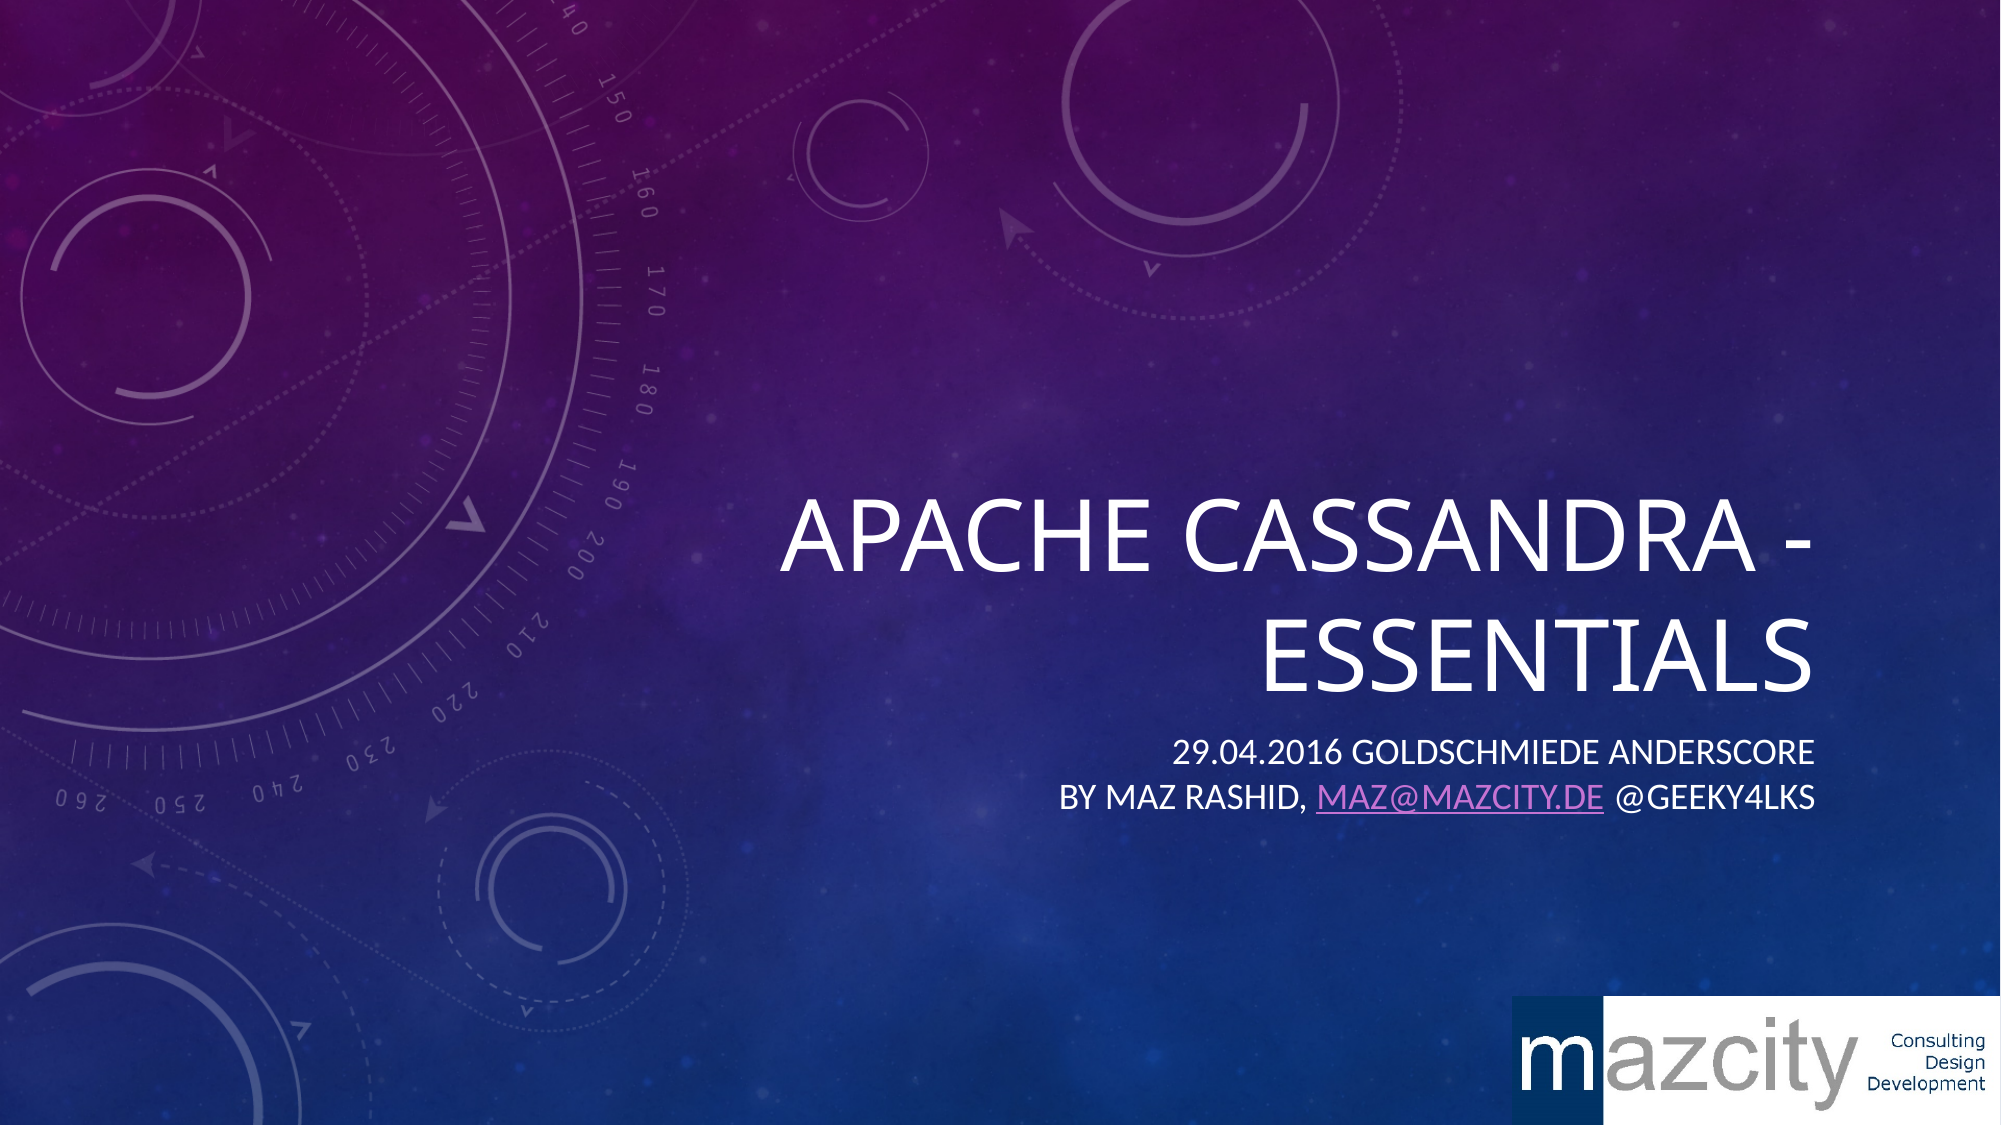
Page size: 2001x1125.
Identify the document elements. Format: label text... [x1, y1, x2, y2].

picture [0, 0, 2001, 1125]
title Apache CASSANDRA - Essentials [650, 322, 1831, 719]
subtitle 29.04.2016 Goldschmiede anderScore by Maz Rashid, maz@mazcity.de @geeky4lks [650, 719, 1831, 950]
